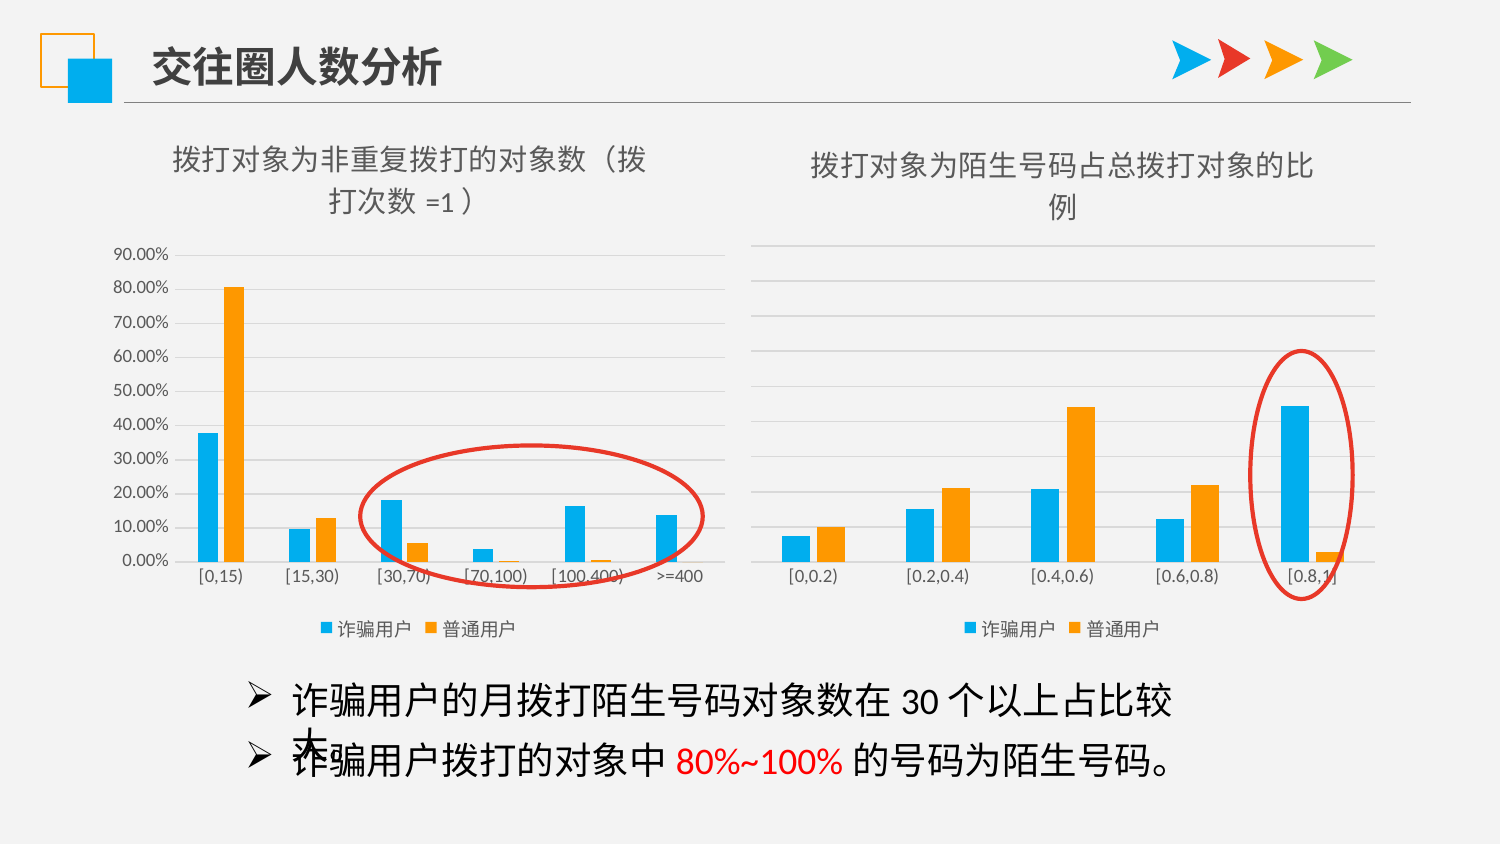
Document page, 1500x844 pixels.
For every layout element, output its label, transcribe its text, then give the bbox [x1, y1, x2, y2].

text_box 交往圈人数分析 [136, 33, 459, 99]
text_box 诈骗用户的月拨打陌生号码对象数在30个以上占比较大。 [230, 669, 1211, 775]
chart [100, 114, 1389, 648]
text_box 诈骗用户拨打的对象中80%~100%的号码为陌生号码。 [230, 729, 1199, 790]
text_box [1311, 38, 1355, 82]
text_box [1262, 38, 1306, 82]
text_box [1216, 37, 1253, 80]
text_box [1170, 38, 1214, 82]
